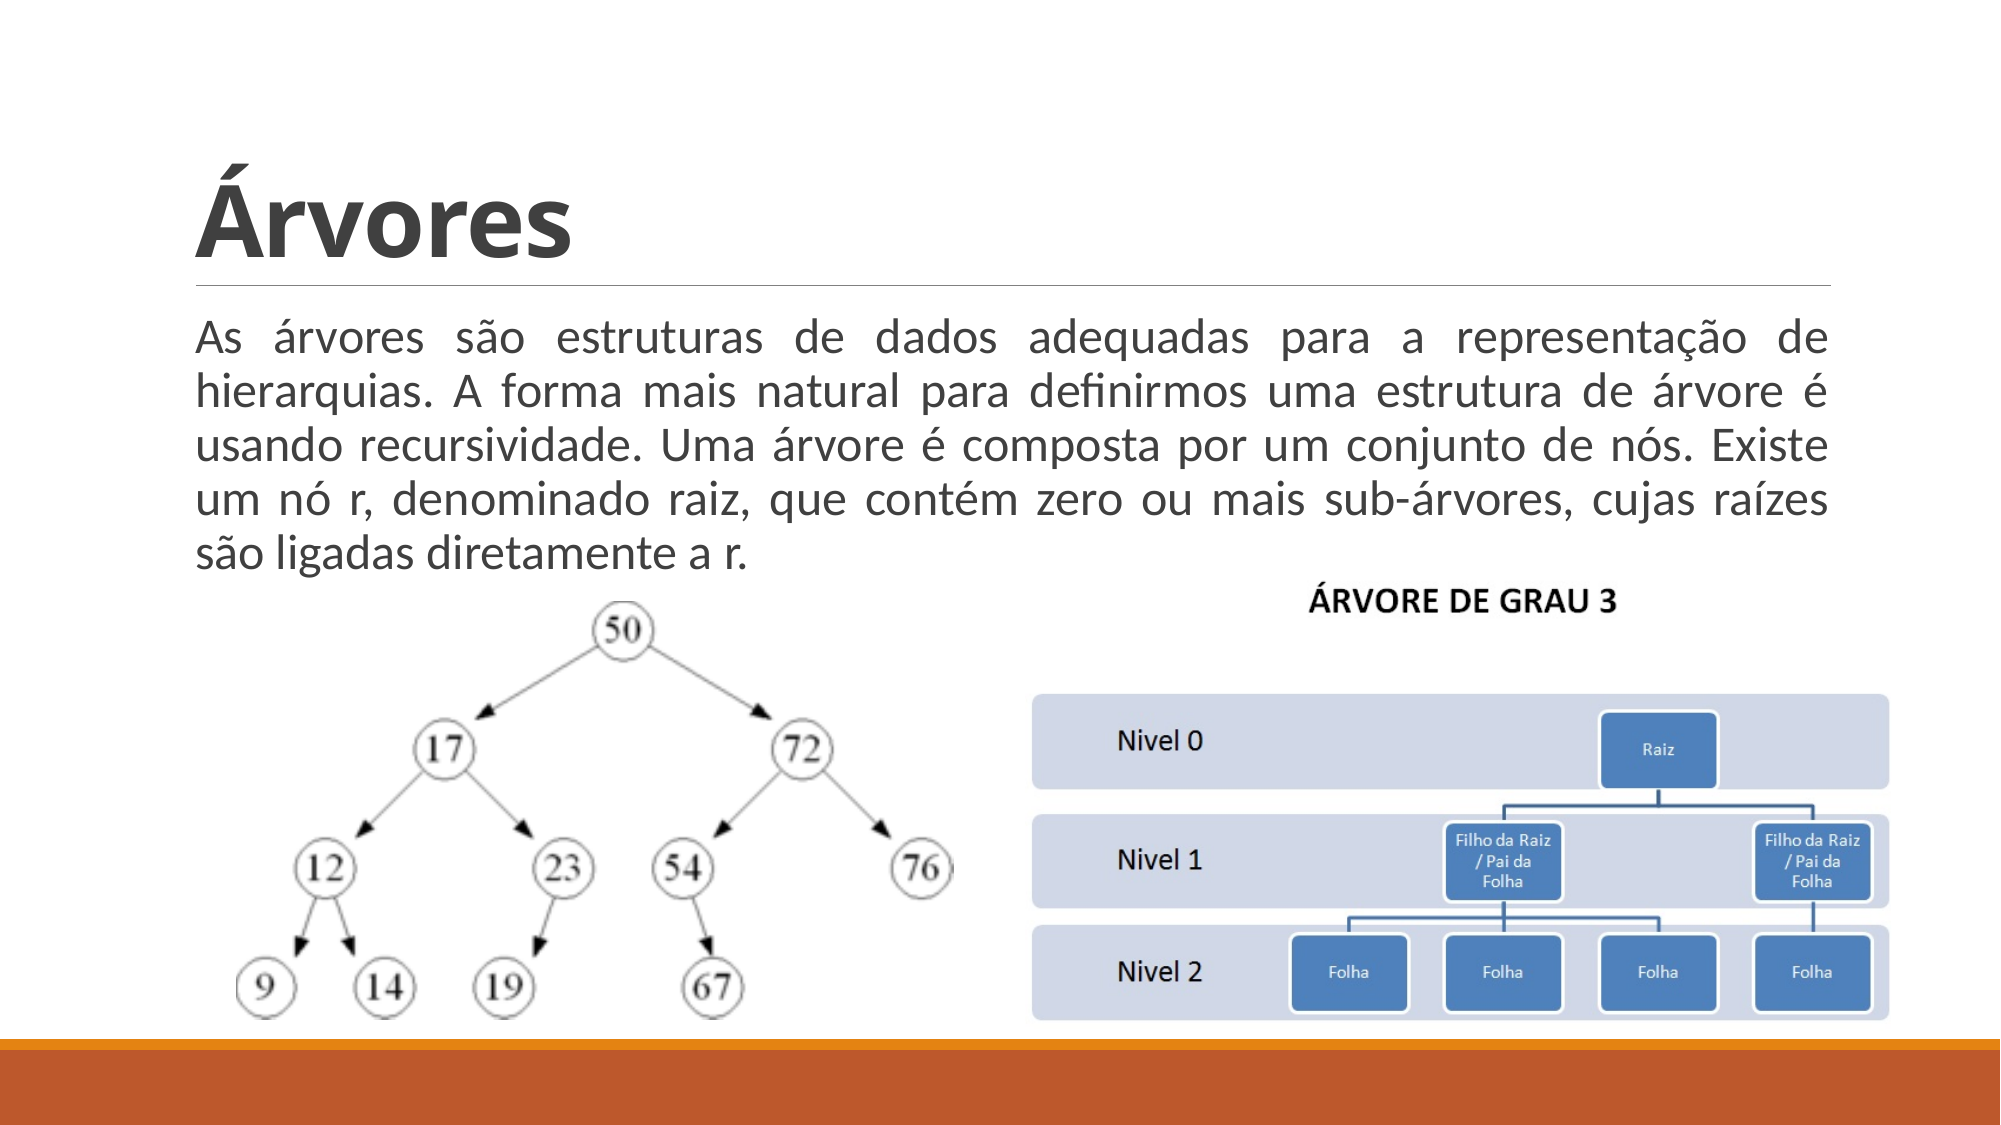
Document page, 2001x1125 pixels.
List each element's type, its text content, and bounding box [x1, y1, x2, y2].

list As árvores são estruturas de dados adequadas para a representação de hierarquias. A forma mais natural para definirmos uma estrutura de árvore é usando recursividade. Uma árvore é composta por um conjunto de nós. Existe um nó r, denominado raiz, que contém zero ou mais sub-árvores, cujas raízes são ligadas diretamente a r. [180, 302, 1830, 563]
picture [1024, 561, 1901, 1031]
picture [236, 600, 955, 1020]
title Árvores [180, 47, 1830, 285]
